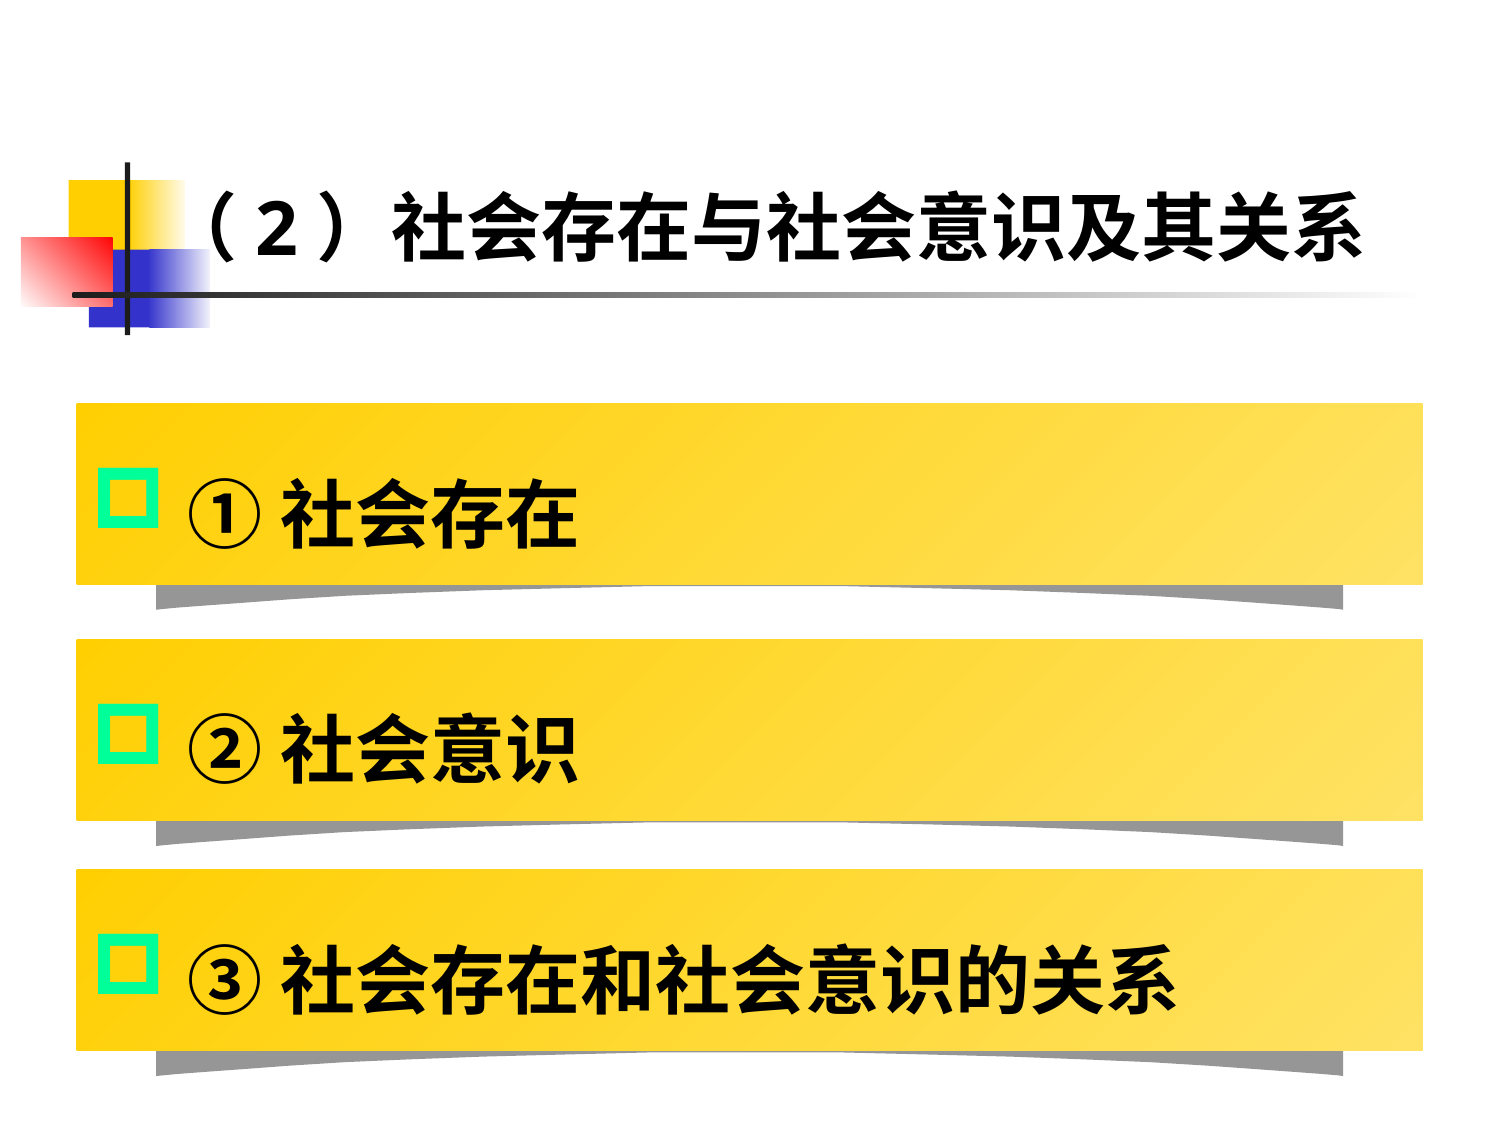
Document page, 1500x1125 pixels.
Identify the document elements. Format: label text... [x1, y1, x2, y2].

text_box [76, 639, 1423, 847]
text_box （2）社会存在与社会意识及其关系 [147, 172, 1500, 278]
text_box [76, 402, 1423, 610]
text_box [76, 869, 1423, 1077]
